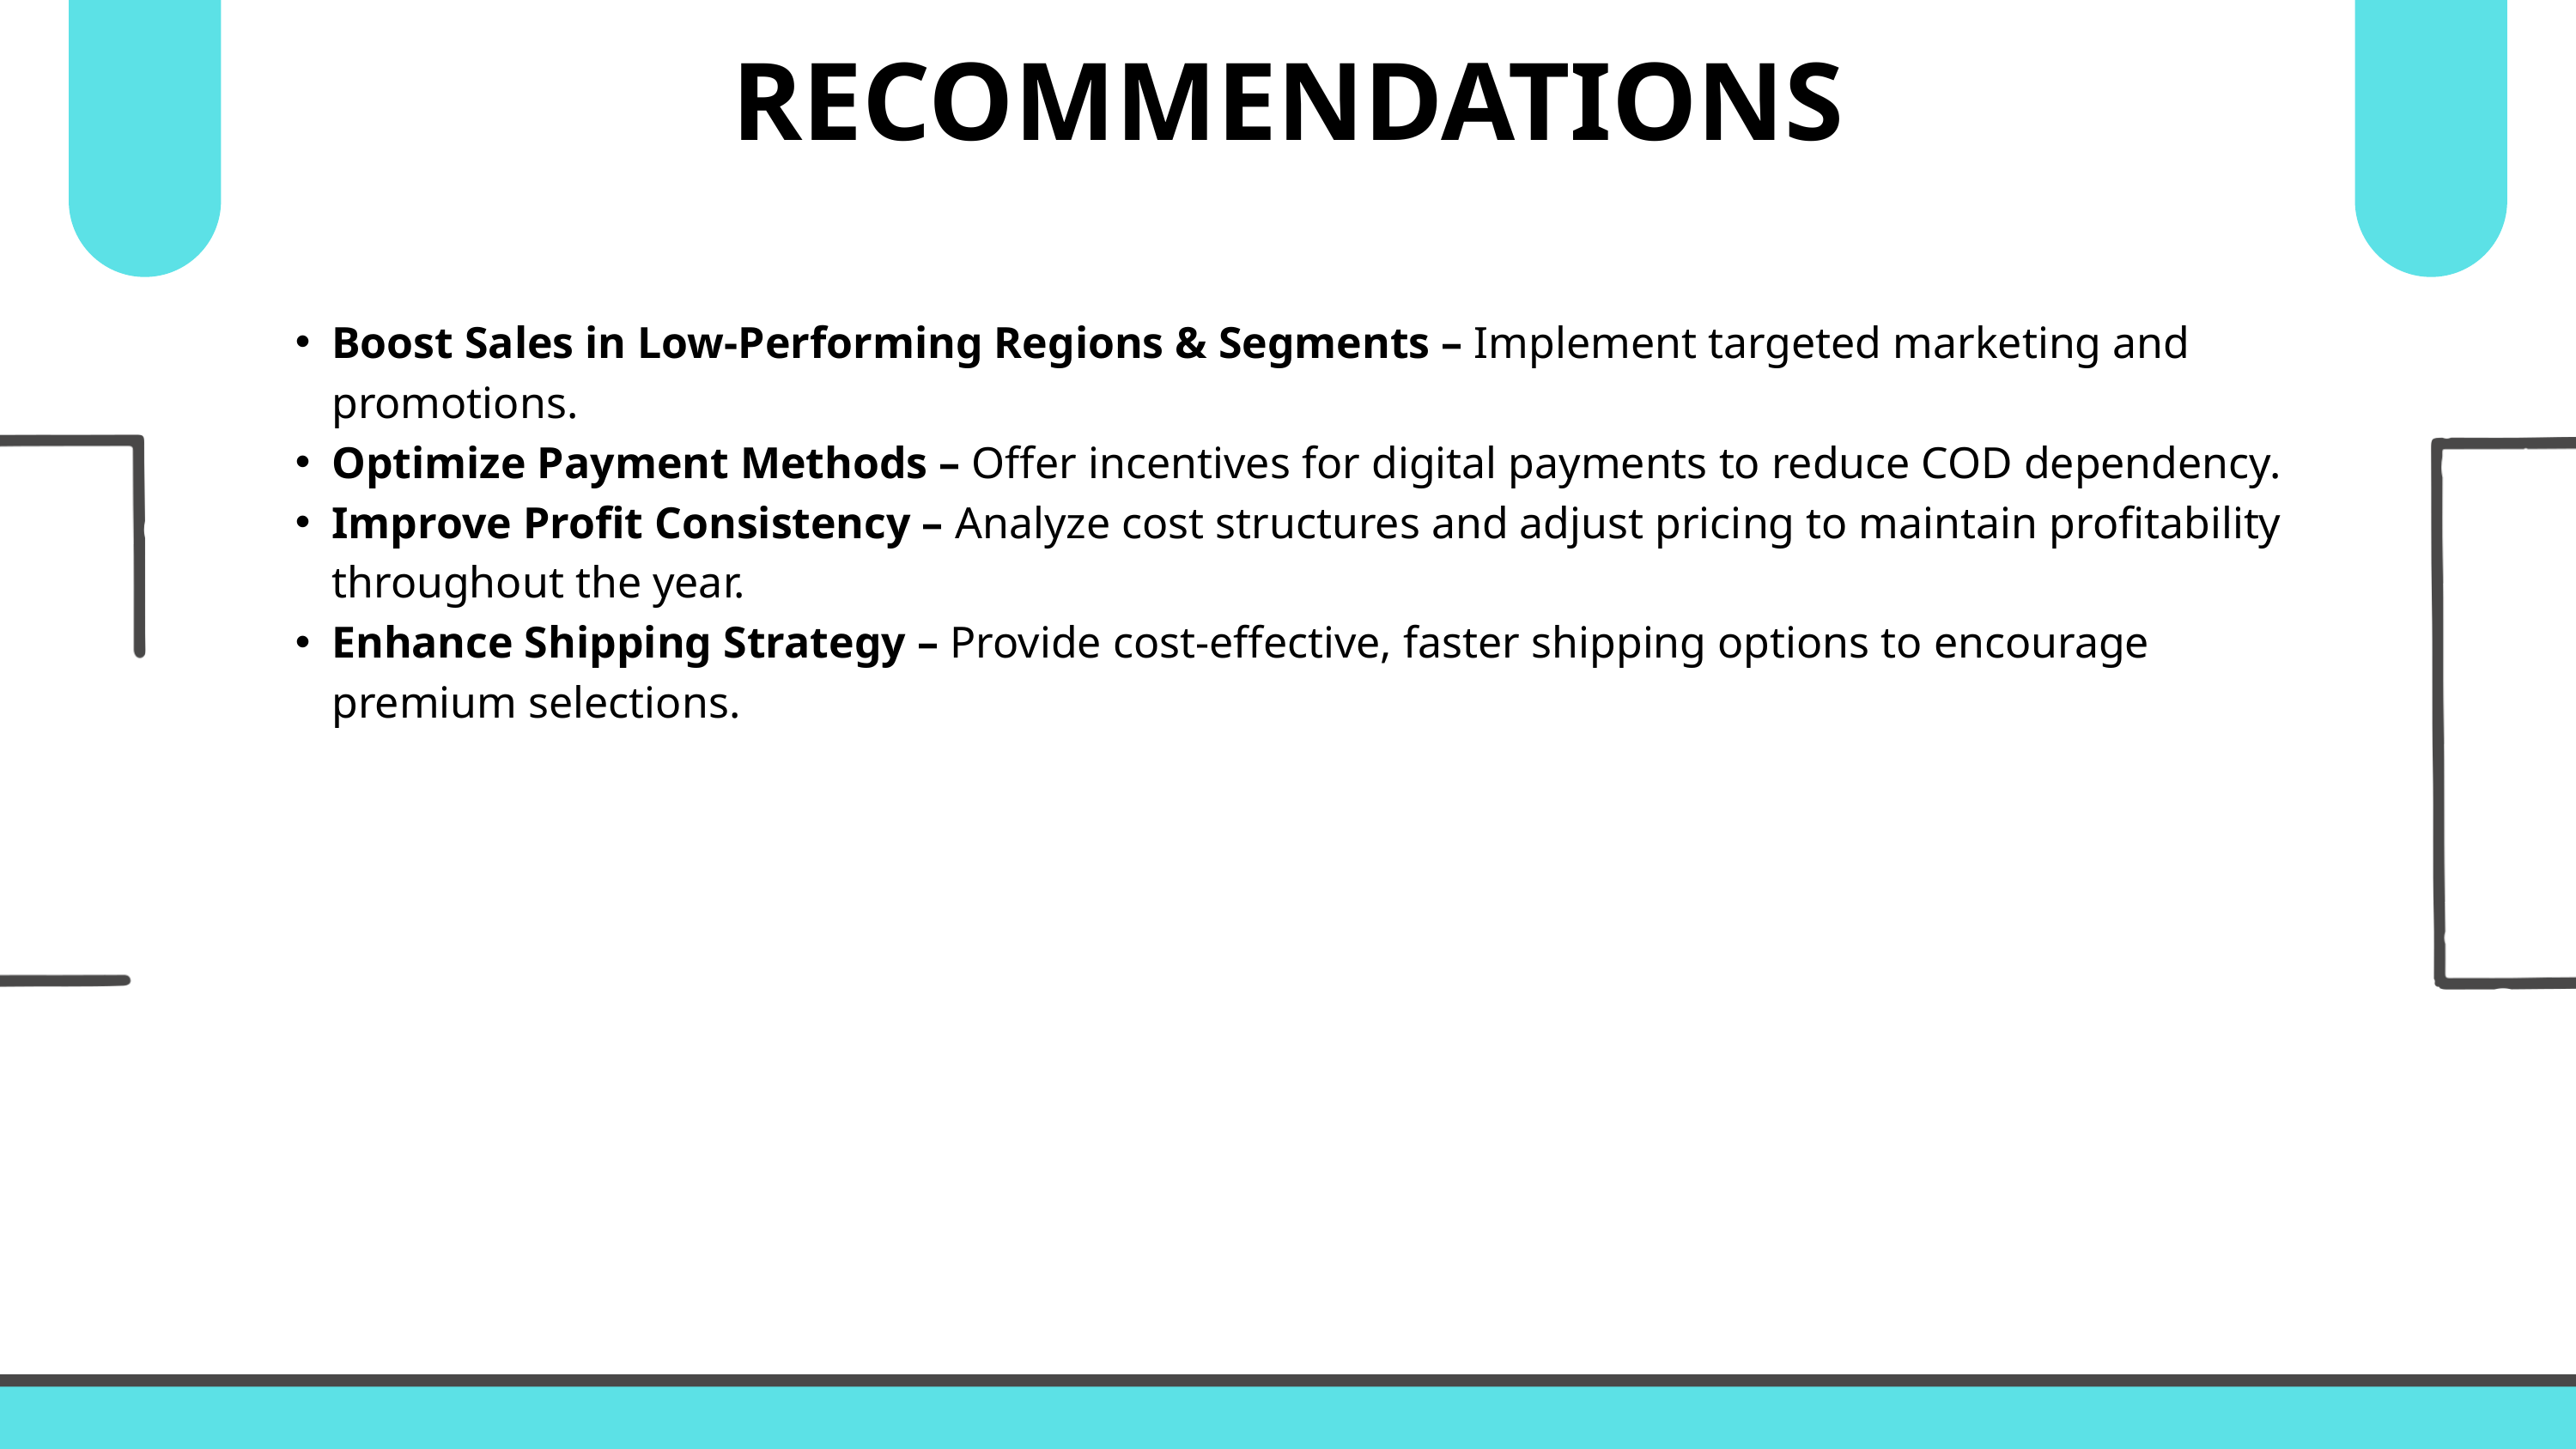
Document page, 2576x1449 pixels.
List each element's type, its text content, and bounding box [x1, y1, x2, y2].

text_box [2431, 434, 2576, 990]
text_box [0, 434, 146, 990]
text_box RECOMMENDATIONS [599, 11, 1977, 162]
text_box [0, 1379, 2576, 1449]
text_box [2354, 0, 2508, 277]
text_box Boost Sales in Low-Performing Regions & Segments – Implement targeted marketing and promotions. Optimize Payment Methods – Offer incentives for digital payments to reduce COD dependency. Improve Profit Consistency – Analyze cost structures and adjust pricing to maintain profitability throughout the year. Enhance Shipping Strategy – Provide cost-effective, faster shipping options to encourage premium selections. [258, 306, 2316, 787]
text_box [68, 0, 222, 277]
